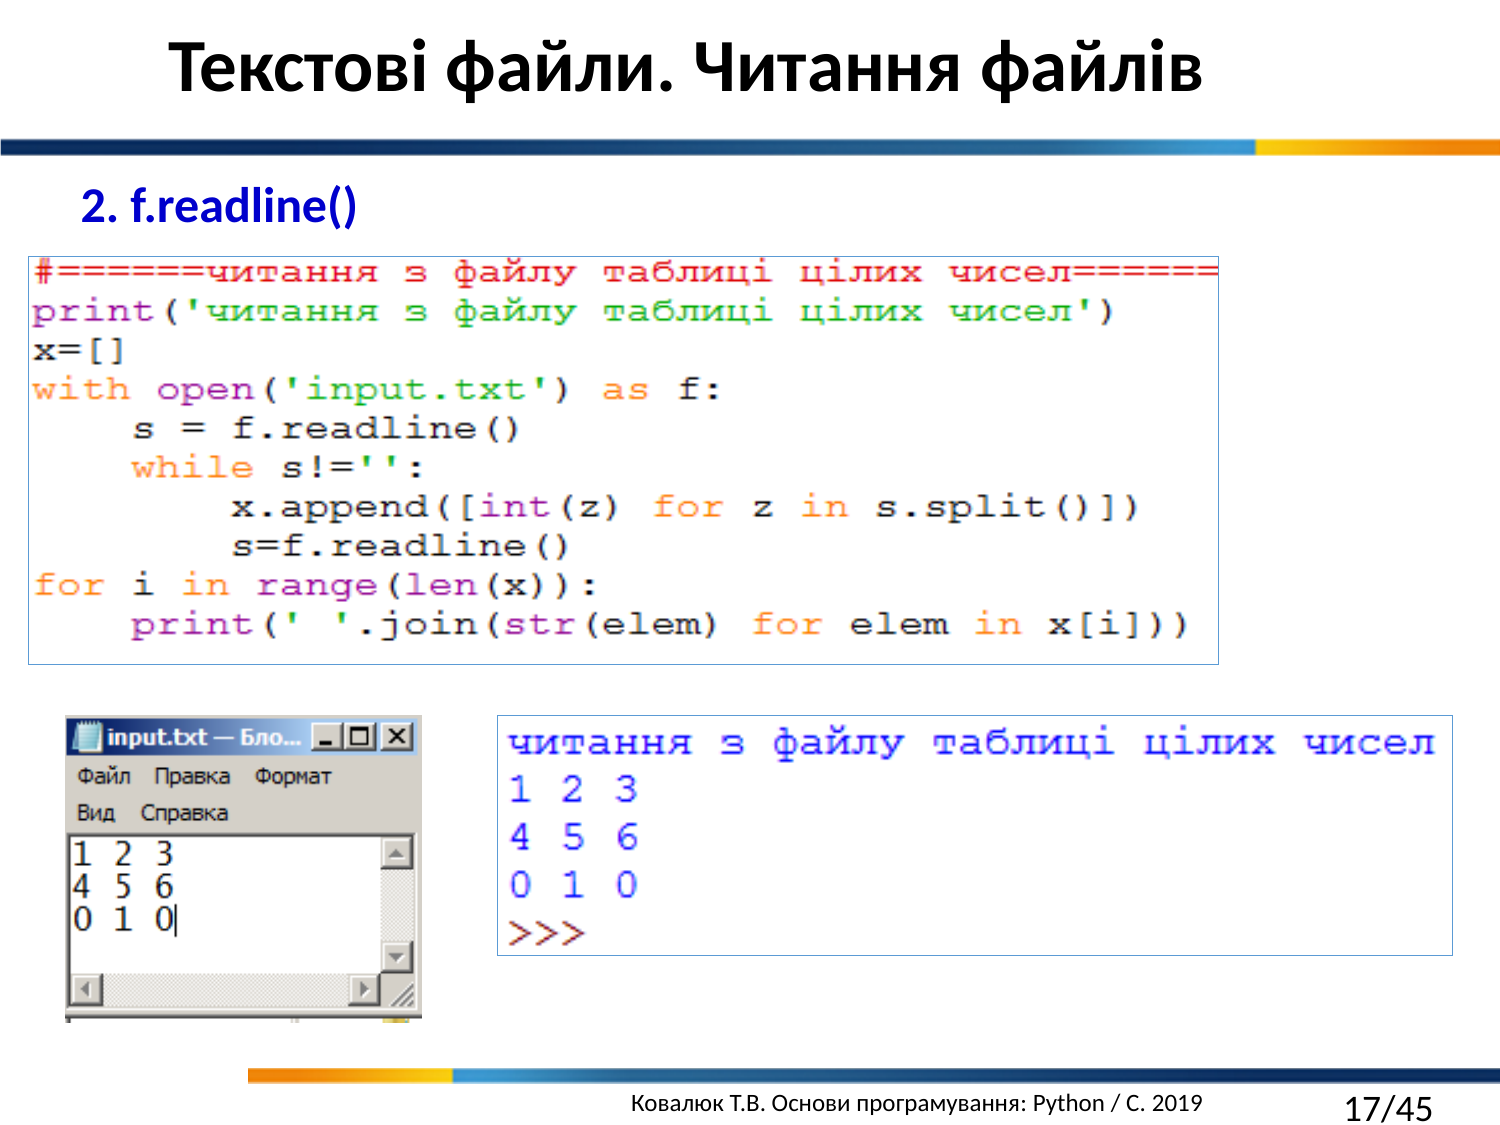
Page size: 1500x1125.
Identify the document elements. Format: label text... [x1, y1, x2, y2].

picture [248, 1068, 1500, 1084]
picture [2, 139, 1500, 155]
picture [65, 715, 422, 1023]
text_box 2. f.readline() [65, 165, 430, 241]
picture [28, 256, 1219, 665]
picture [497, 715, 1453, 956]
text_box Текстові файли. Читання файлів [0, 28, 1374, 106]
